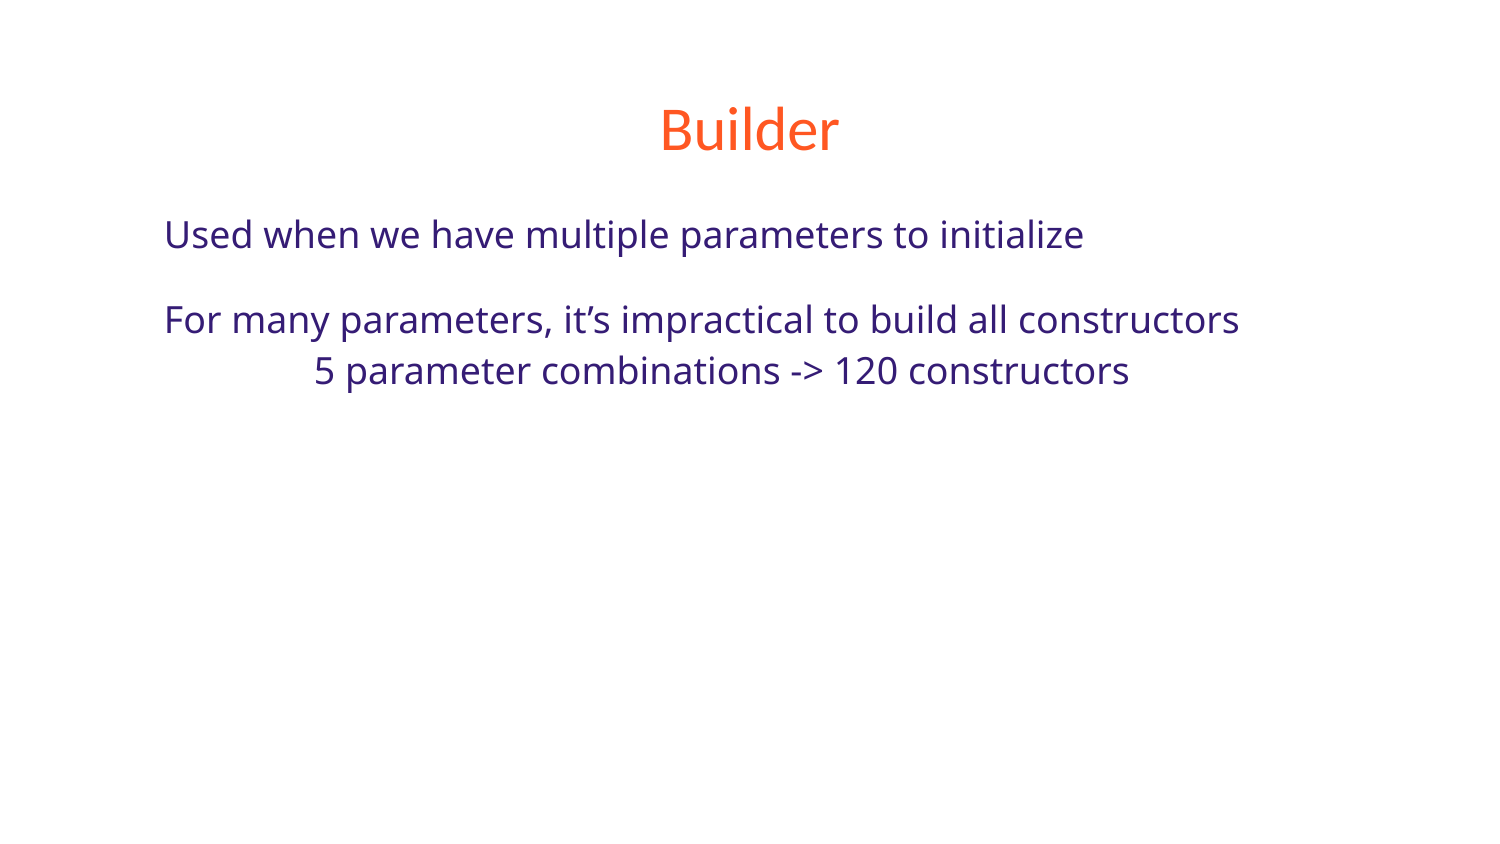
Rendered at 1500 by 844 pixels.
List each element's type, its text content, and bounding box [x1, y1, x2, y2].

list Used when we have multiple parameters to initialize For many parameters, it’s impractical to build all constructors 5 parameter combinations -> 120 constructors [148, 189, 1350, 750]
title Builder [51, 72, 1449, 167]
